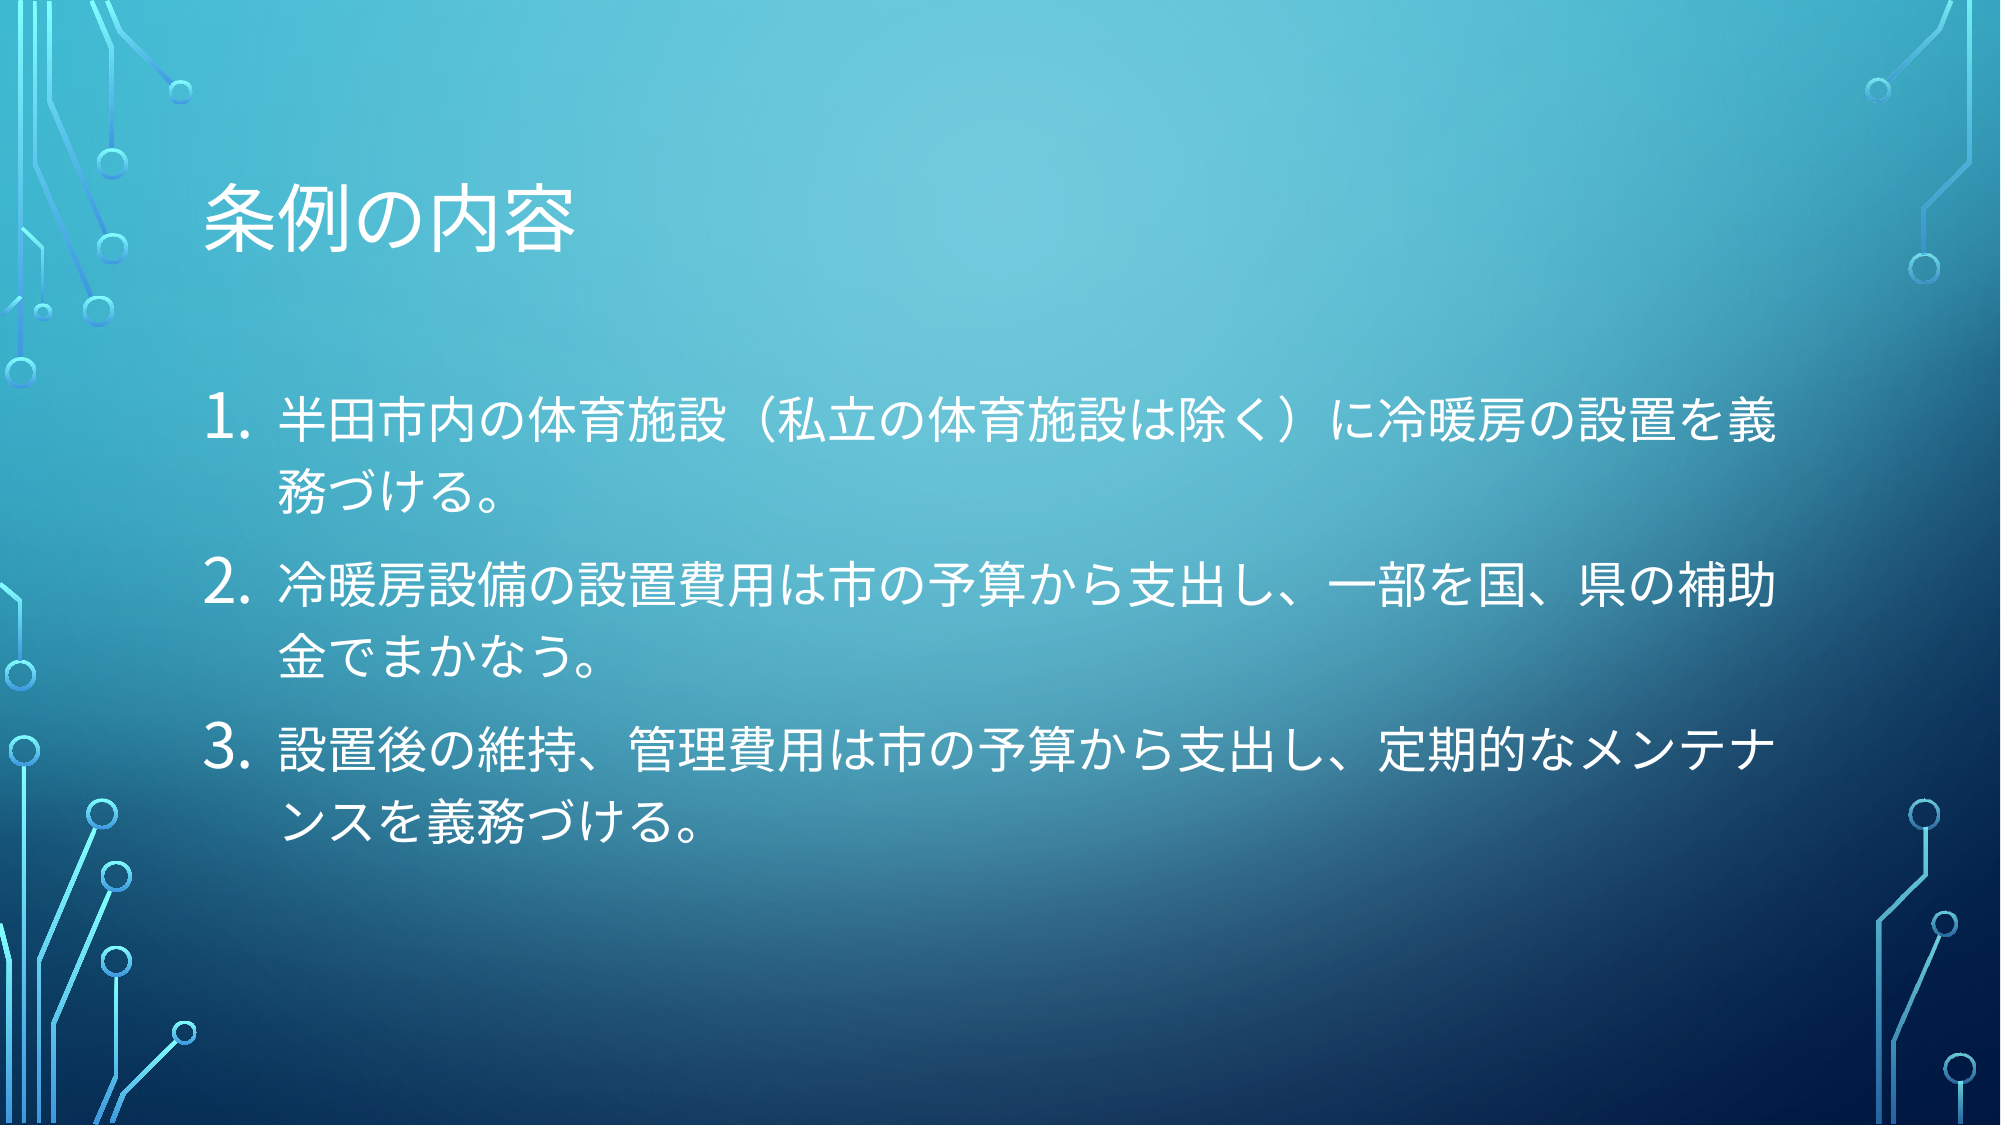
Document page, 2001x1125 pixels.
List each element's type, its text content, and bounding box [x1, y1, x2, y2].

title 条例の内容 [187, 101, 1813, 344]
list 半田市内の体育施設（私立の体育施設は除く）に冷暖房の設置を義務づける。 冷暖房設備の設置費用は市の予算から支出し、一部を国、県の補助金でまかなう。 設置後の維持、管理費用は市の予算から支出し、定期的なメンテナンスを義務づける。 [187, 369, 1813, 950]
